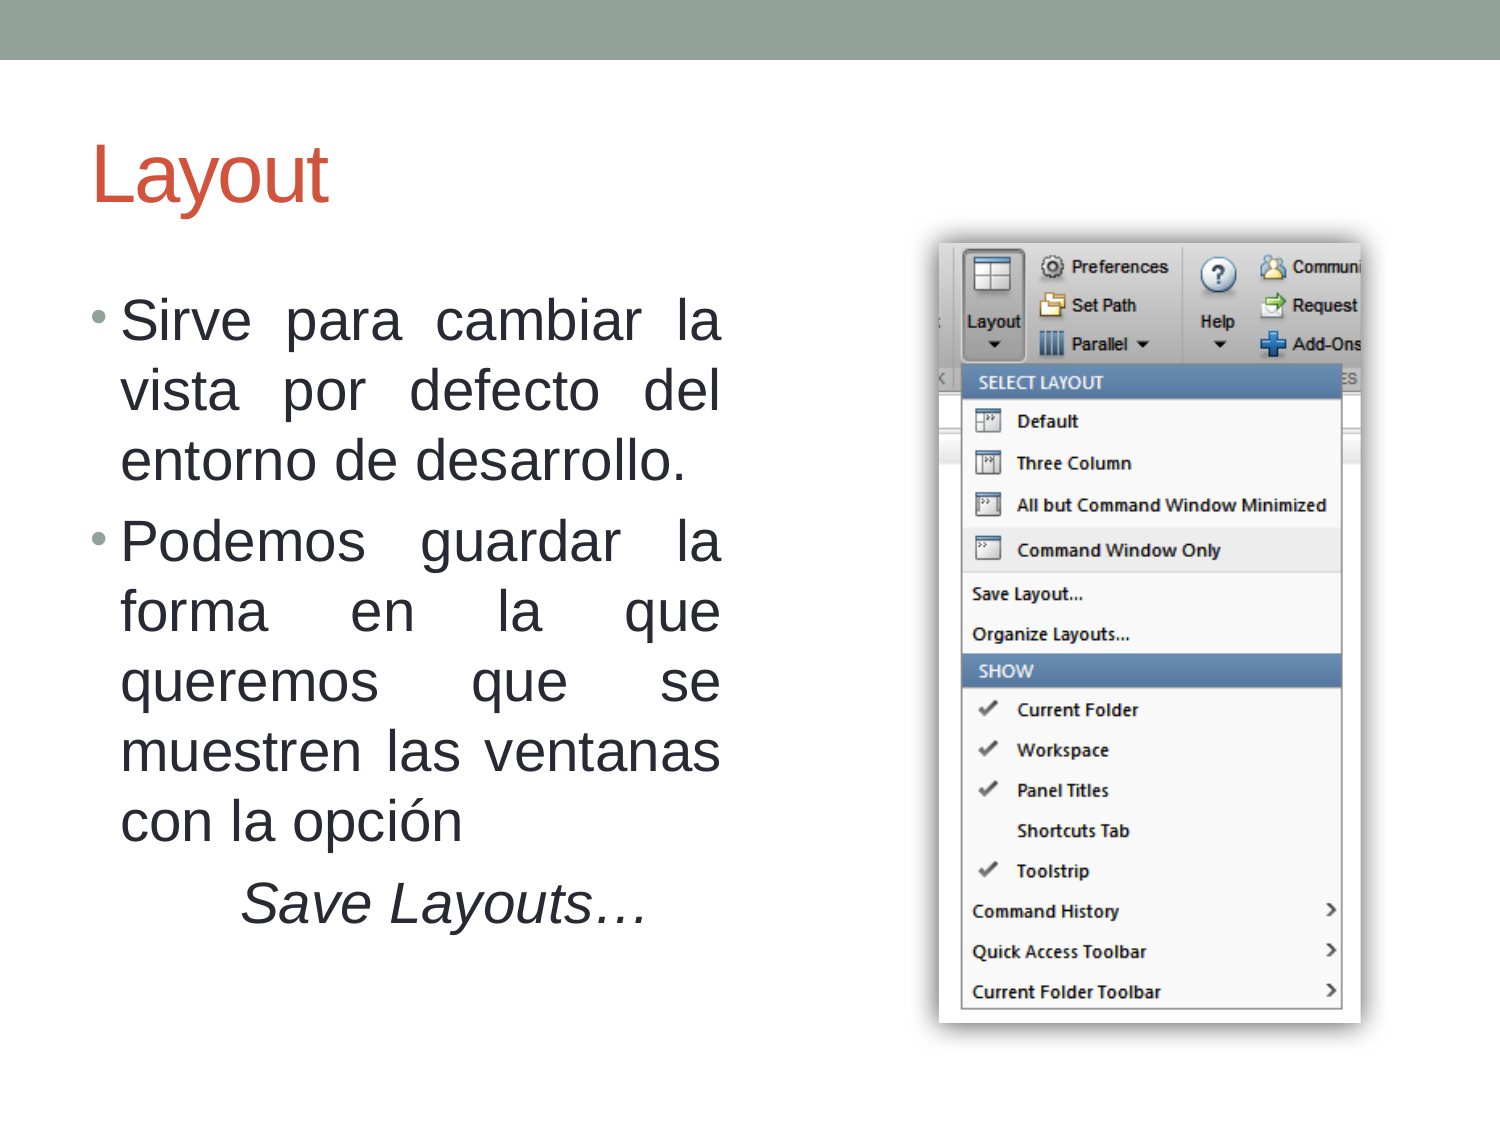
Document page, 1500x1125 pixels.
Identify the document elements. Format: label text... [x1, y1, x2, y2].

picture [938, 243, 1361, 1023]
title Layout [75, 87, 1425, 250]
list Sirve para cambiar la vista por defecto del entorno de desarrollo. Podemos guardar la forma en la que queremos que se muestren las ventanas con la opción Save Layouts… [75, 274, 738, 1049]
